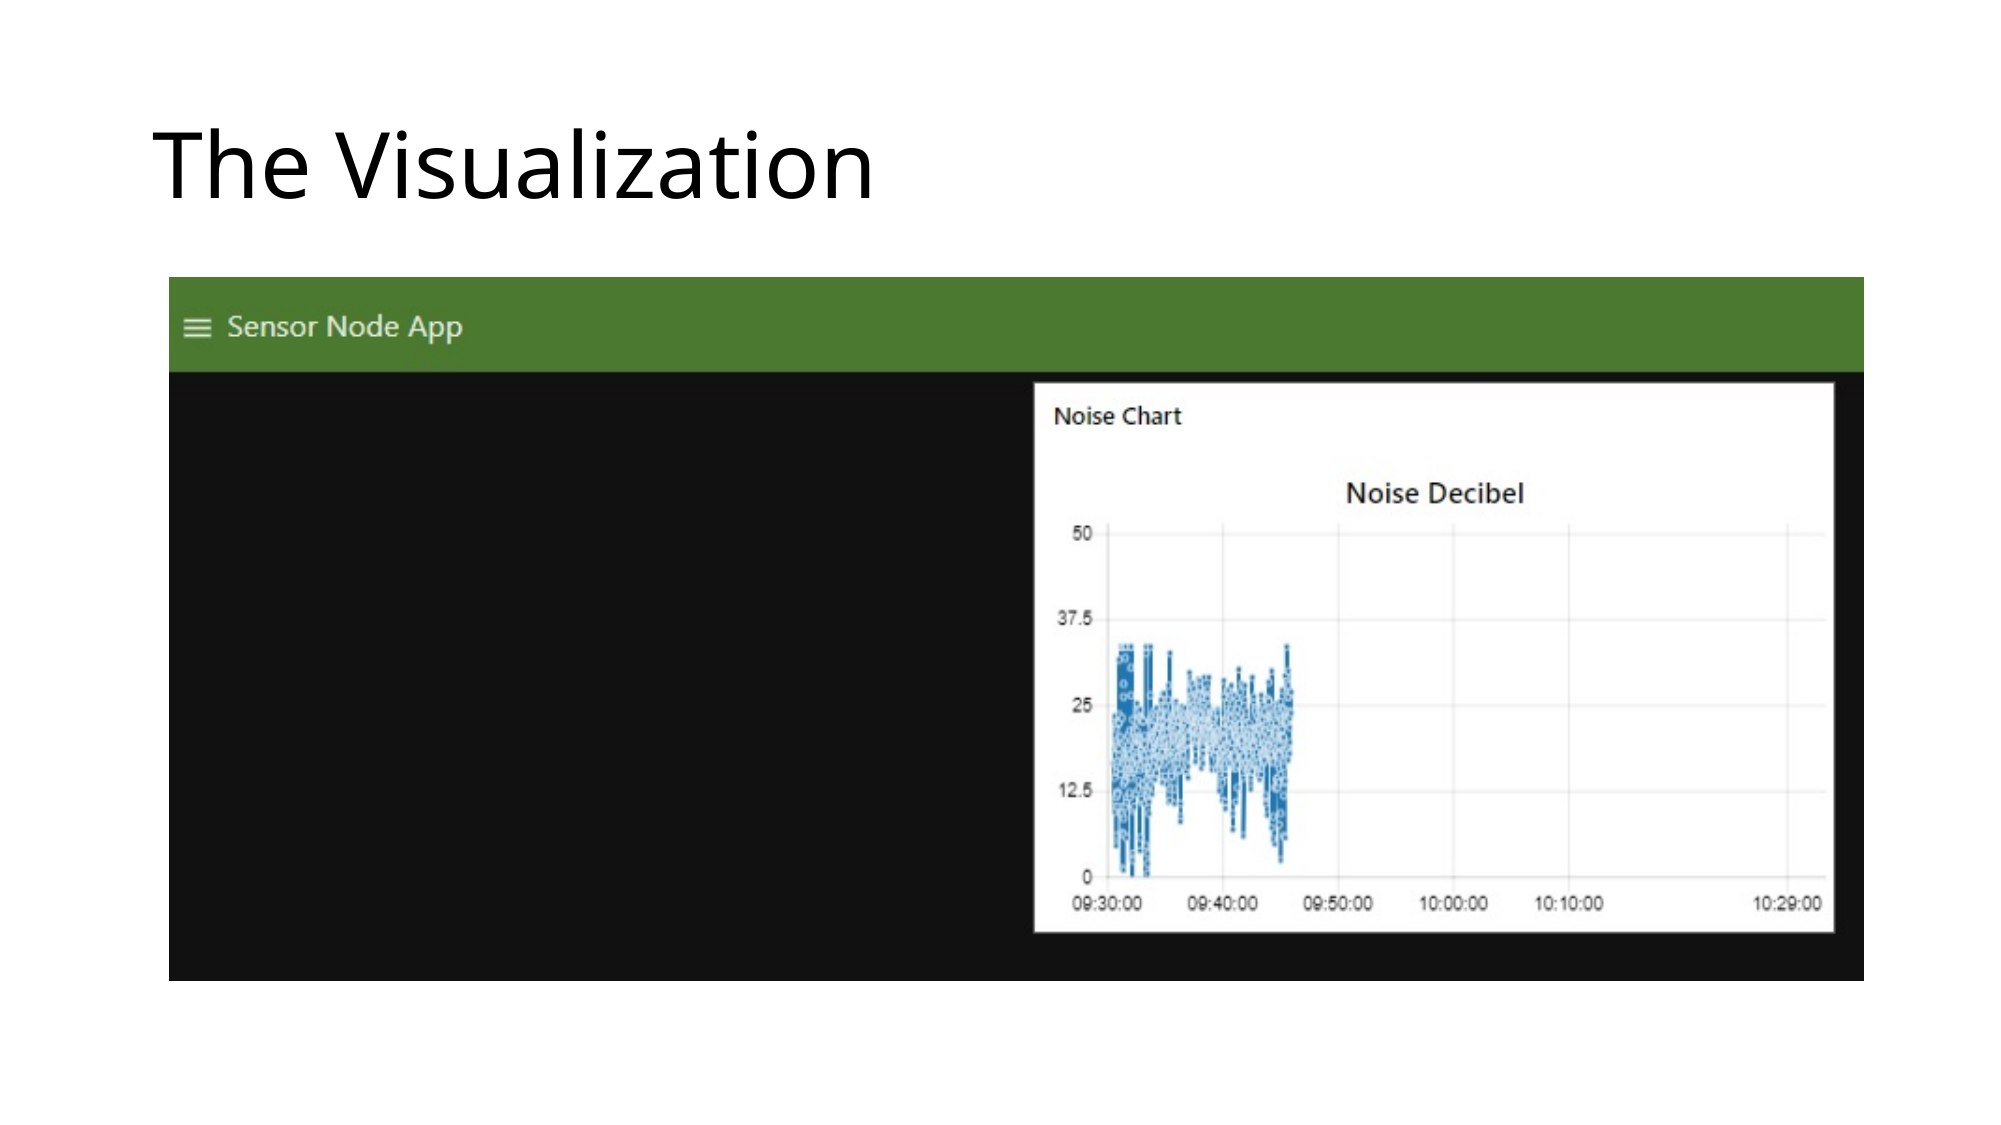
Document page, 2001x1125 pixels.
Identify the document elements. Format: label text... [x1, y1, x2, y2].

title The Visualization [137, 59, 1863, 278]
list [169, 277, 1864, 981]
